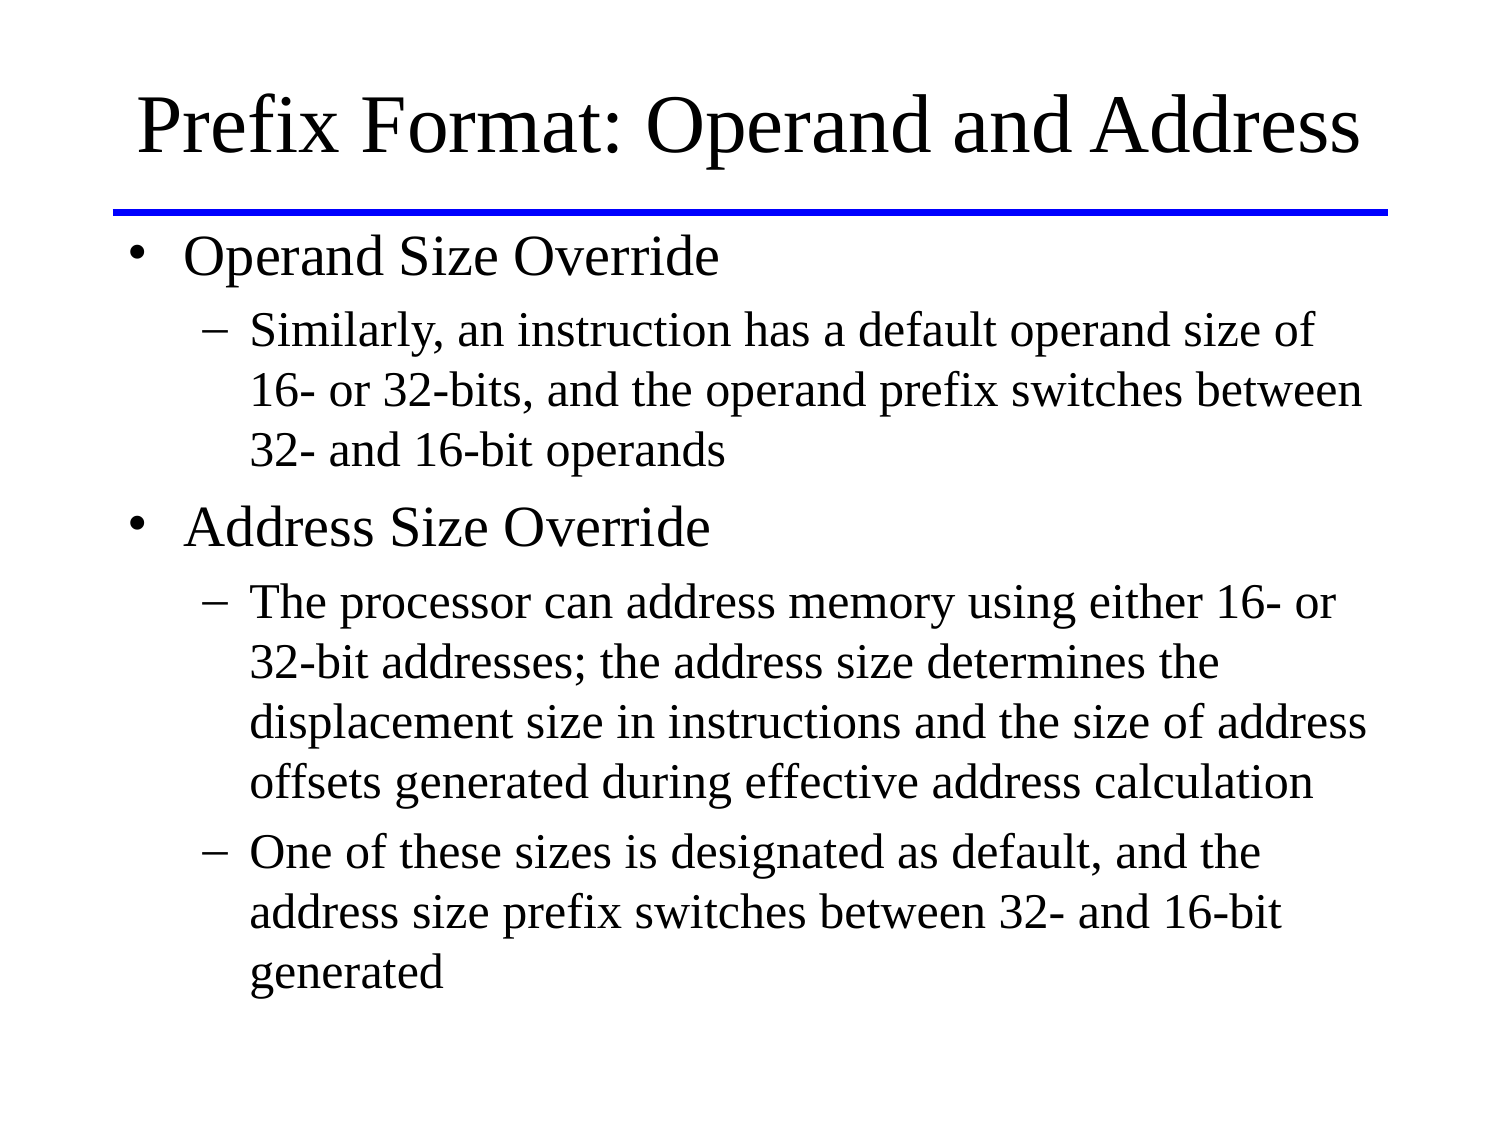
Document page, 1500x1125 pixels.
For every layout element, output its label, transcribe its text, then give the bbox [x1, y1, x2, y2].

text_box Prefix Format: Operand and Address [112, 24, 1388, 213]
text_box Operand Size Override Similarly, an instruction has a default operand size of 16- or 32-bits, and the operand prefix switches between 32- and 16-bit operands Address Size Override The processor can address memory using either 16- or 32-bit addresses; the address size determines the displacement size in instructions and the size of address offsets generated during effective address calculation One of these sizes is designated as default, and the address size prefix switches between 32- and 16-bit generated [112, 213, 1388, 1000]
